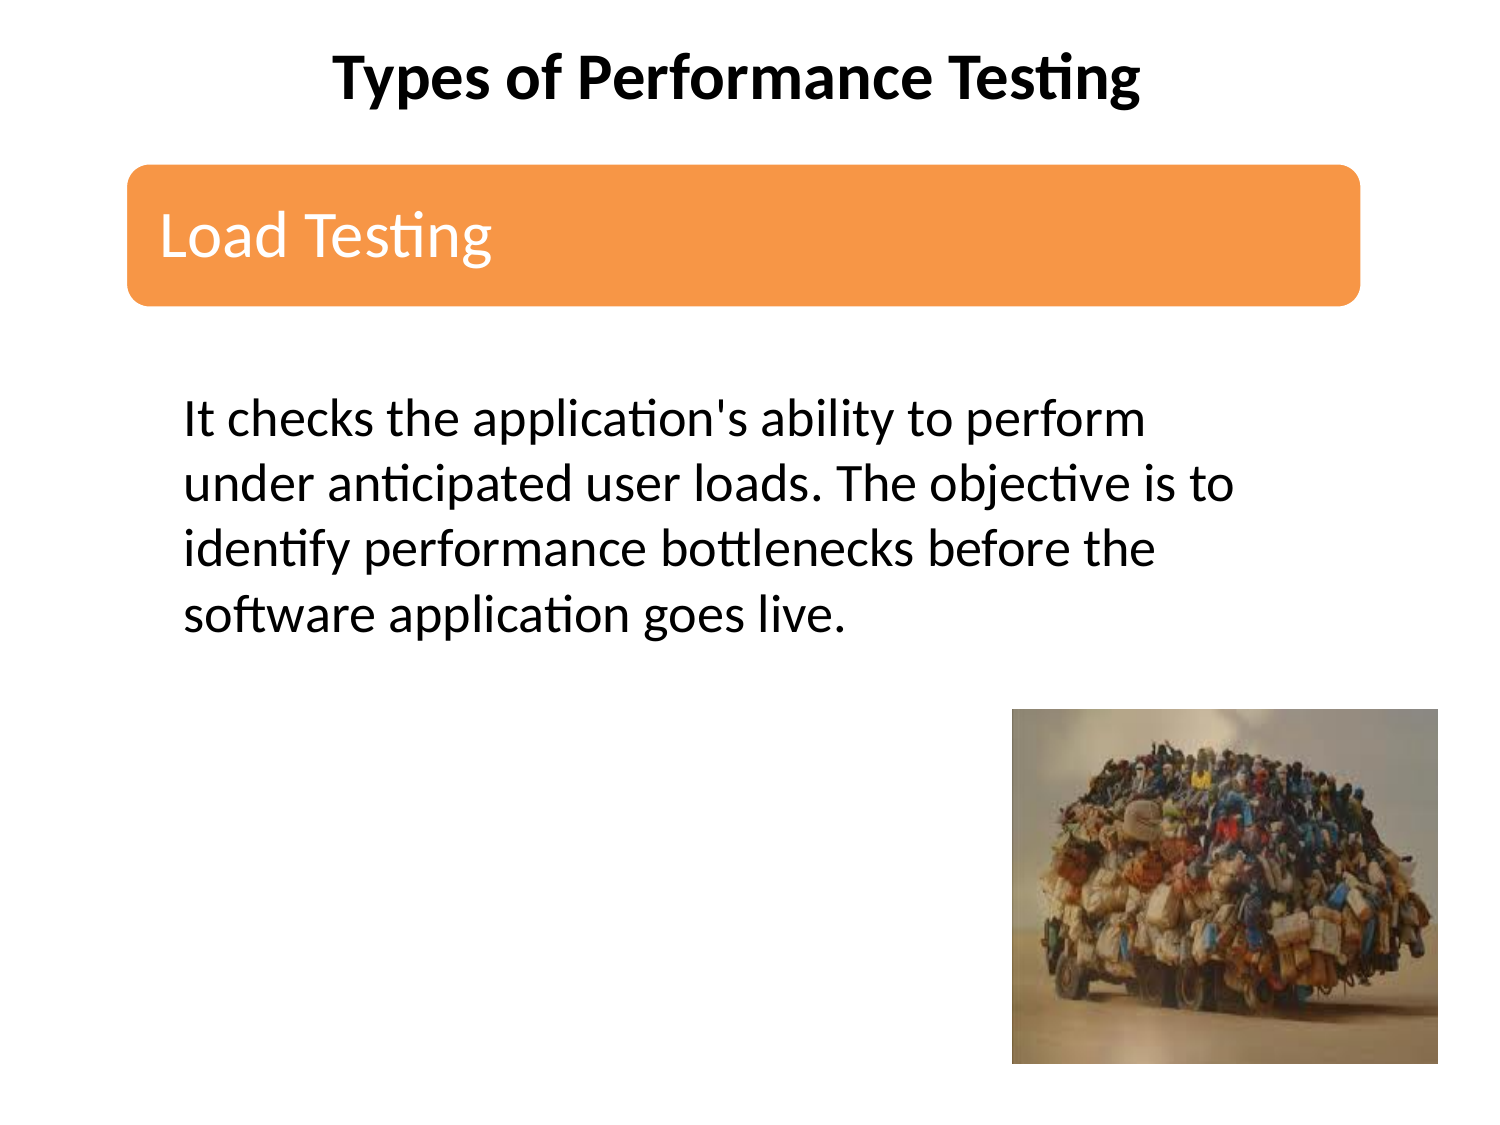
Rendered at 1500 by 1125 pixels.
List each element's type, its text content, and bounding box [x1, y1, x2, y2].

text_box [124, 162, 1363, 426]
subtitle It checks the application's ability to perform under anticipated user loads. The objective is to identify performance bottlenecks before the software application goes live. [168, 435, 1307, 938]
text_box Types of Performance Testing [137, 24, 1338, 150]
picture [1012, 709, 1438, 1065]
